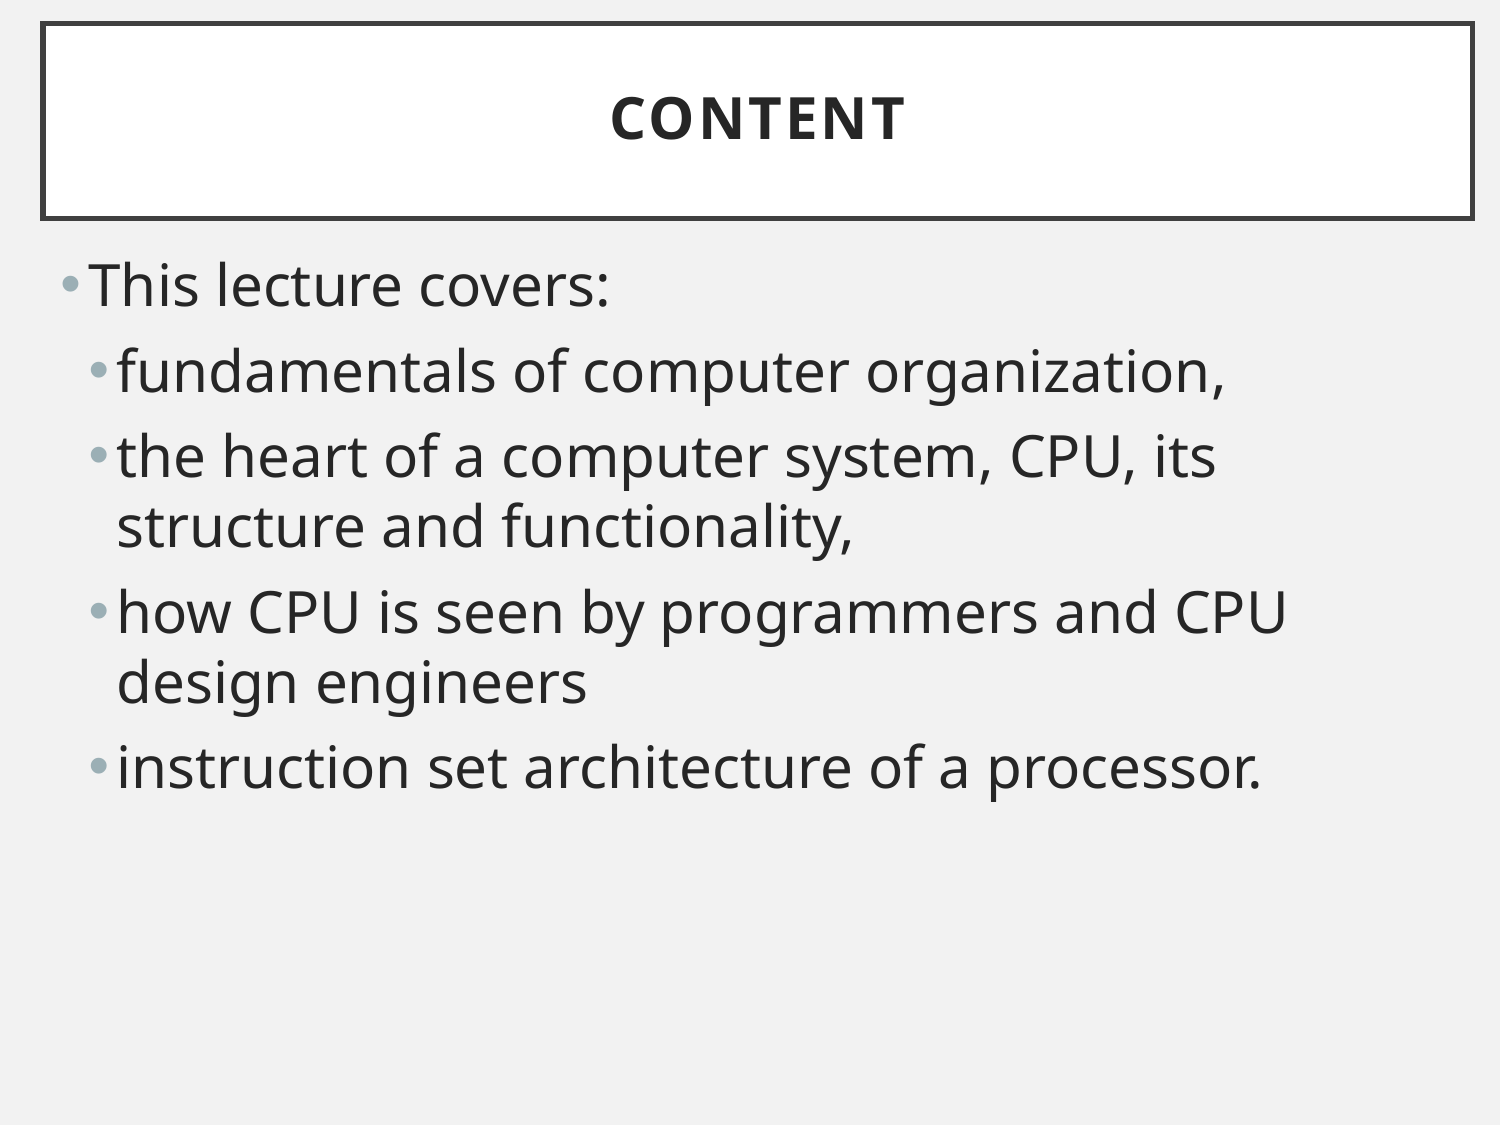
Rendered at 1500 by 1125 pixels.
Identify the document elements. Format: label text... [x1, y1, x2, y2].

list This lecture covers: fundamentals of computer organization, the heart of a computer system, CPU, its structure and functionality, how CPU is seen by programmers and CPU design engineers instruction set architecture of a processor. [45, 241, 1473, 1009]
title Content [40, 21, 1475, 221]
